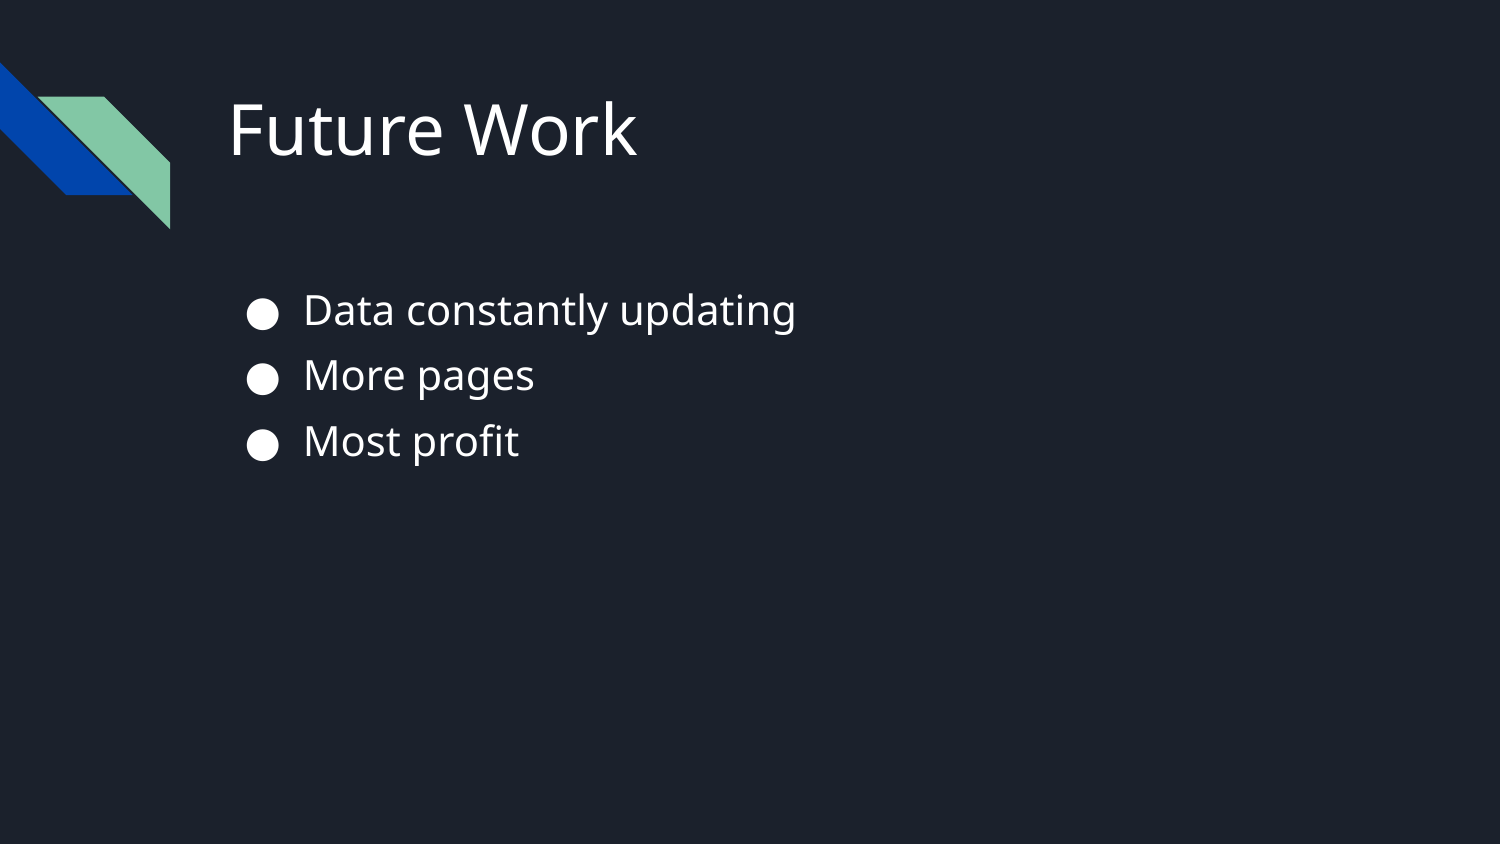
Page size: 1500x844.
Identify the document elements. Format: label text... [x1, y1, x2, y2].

title Future Work [212, 64, 1368, 215]
list Data constantly updating More pages Most profit [212, 257, 830, 521]
